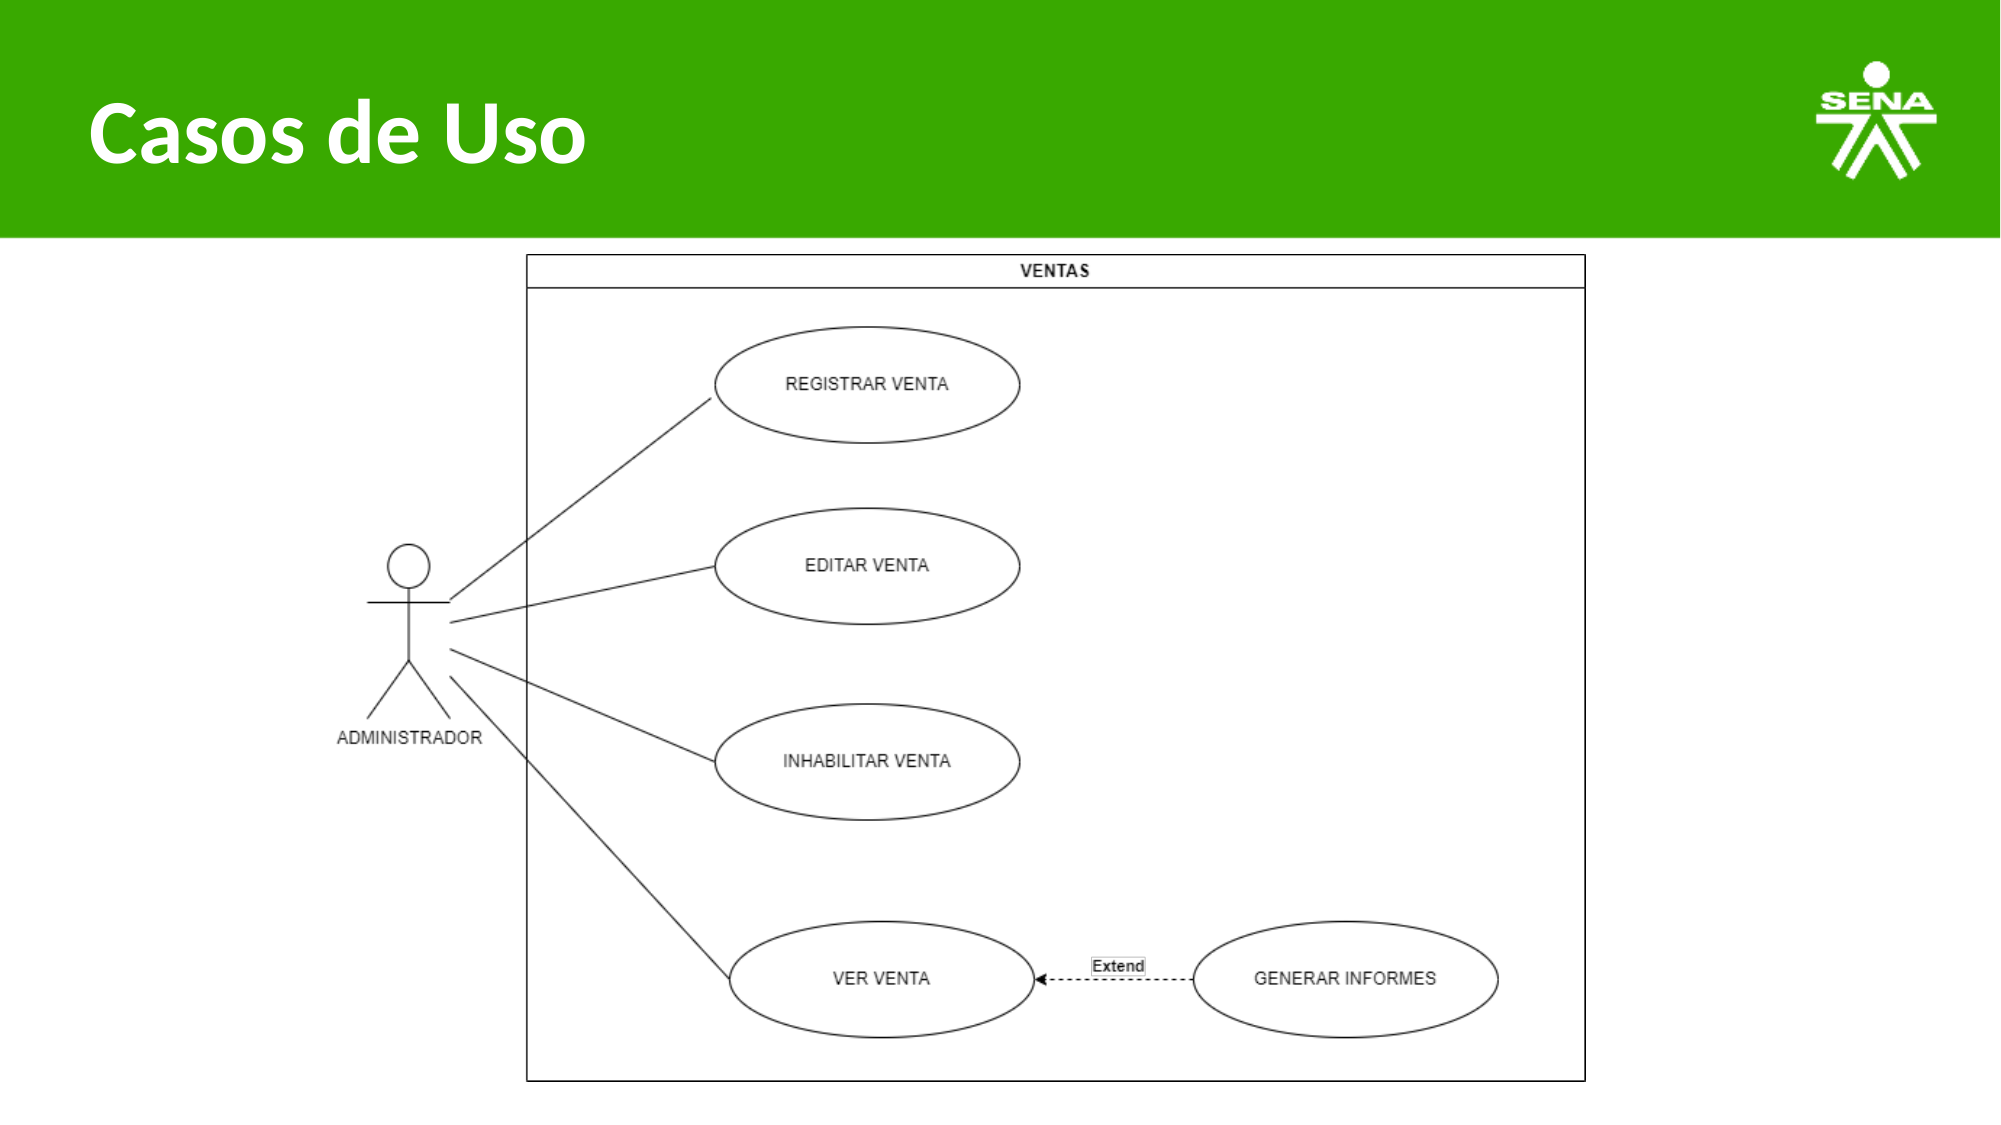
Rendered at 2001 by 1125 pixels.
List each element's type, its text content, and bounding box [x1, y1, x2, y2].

picture [0, 0, 2001, 1125]
title Casos de Uso [74, 18, 1800, 236]
